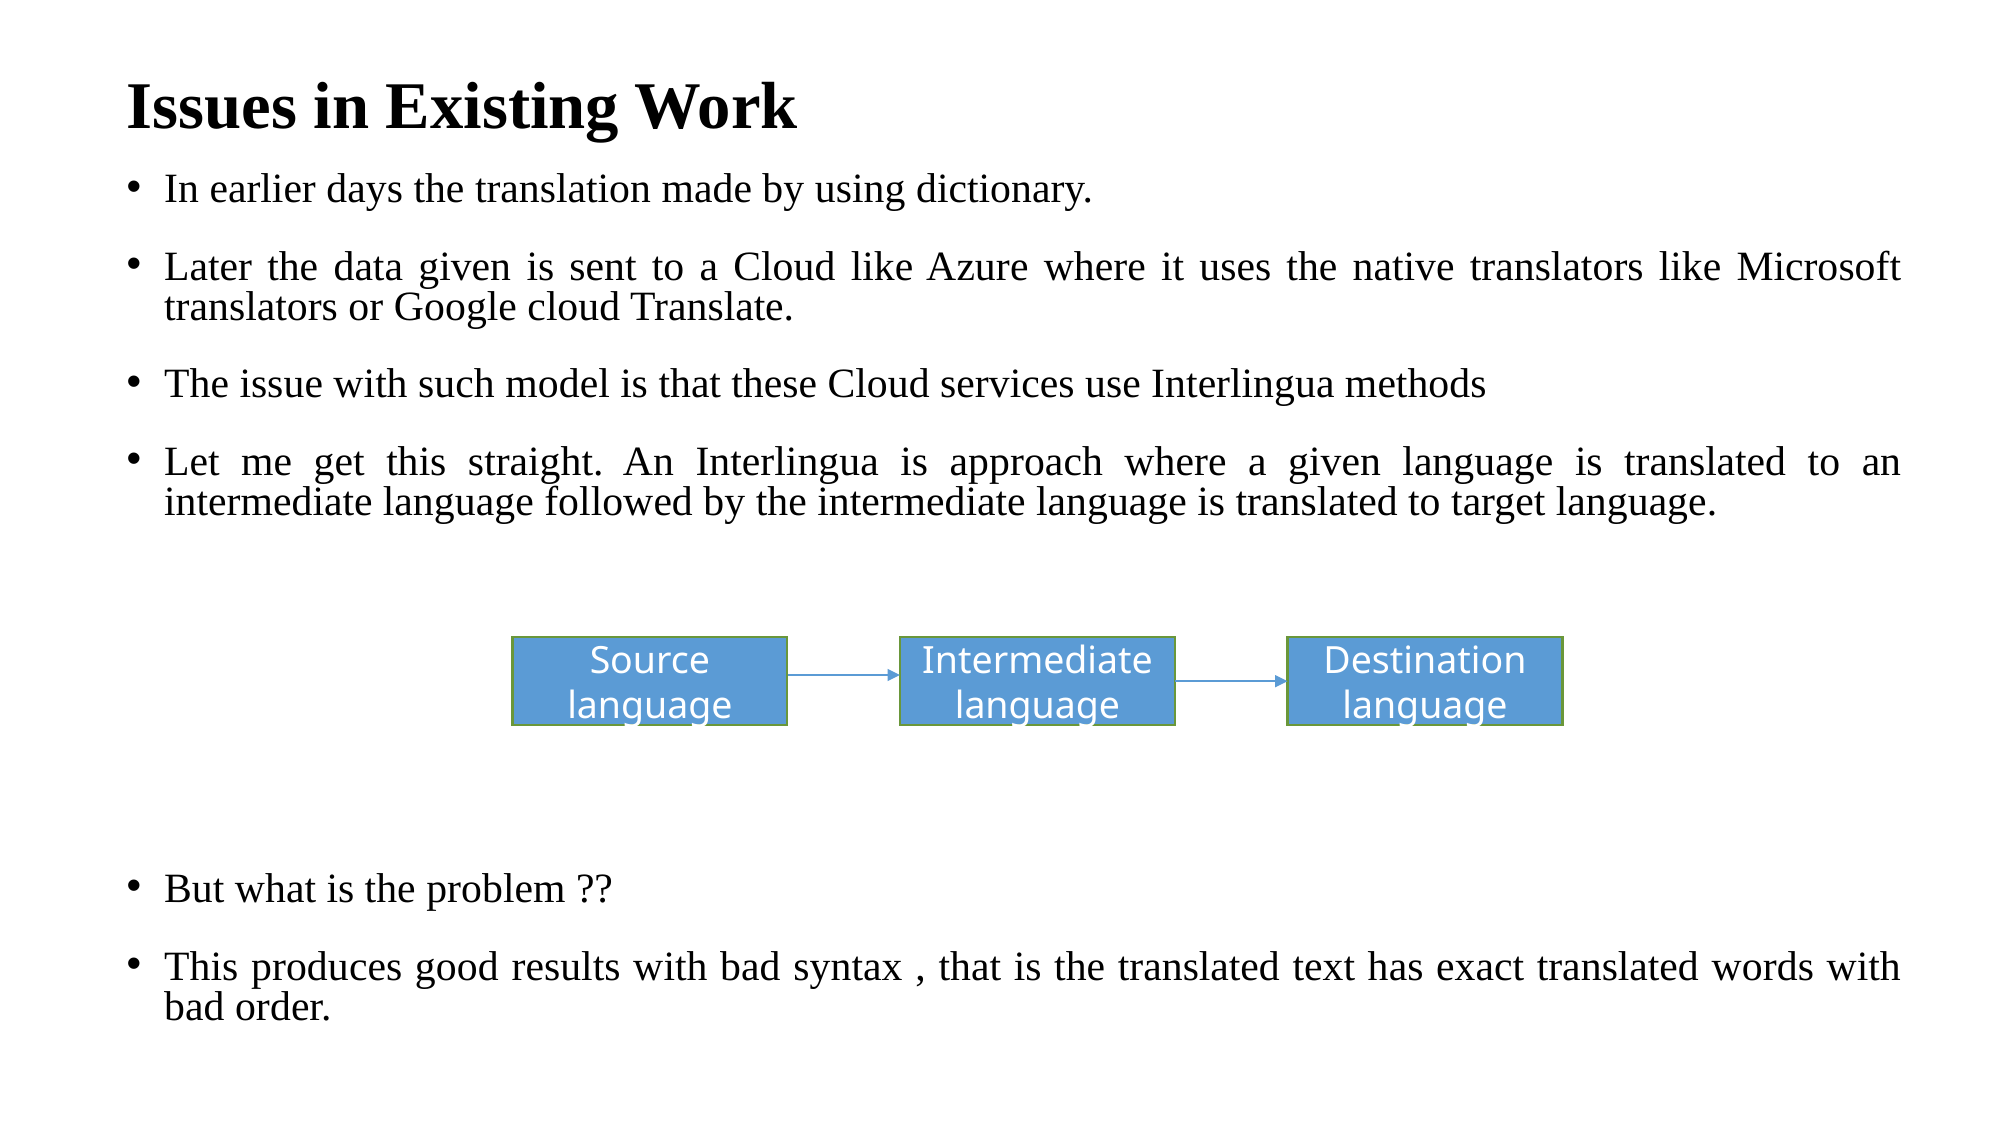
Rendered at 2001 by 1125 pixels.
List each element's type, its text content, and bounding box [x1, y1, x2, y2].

title Issues in Existing Work [111, 62, 1612, 150]
list In earlier days the translation made by using dictionary. Later the data given is sent to a Cloud like Azure where it uses the native translators like Microsoft translators or Google cloud Translate. The issue with such model is that these Cloud services use Interlingua methods Let me get this straight. An Interlingua is approach where a given language is translated to an intermediate language followed by the intermediate language is translated to target language. But what is the problem ?? This produces good results with bad syntax , that is the translated text has exact translated words with bad order. [111, 163, 1918, 1064]
text_box Source language [512, 637, 788, 725]
text_box Intermediate language [900, 637, 1175, 725]
text_box Destination language [1287, 637, 1563, 725]
